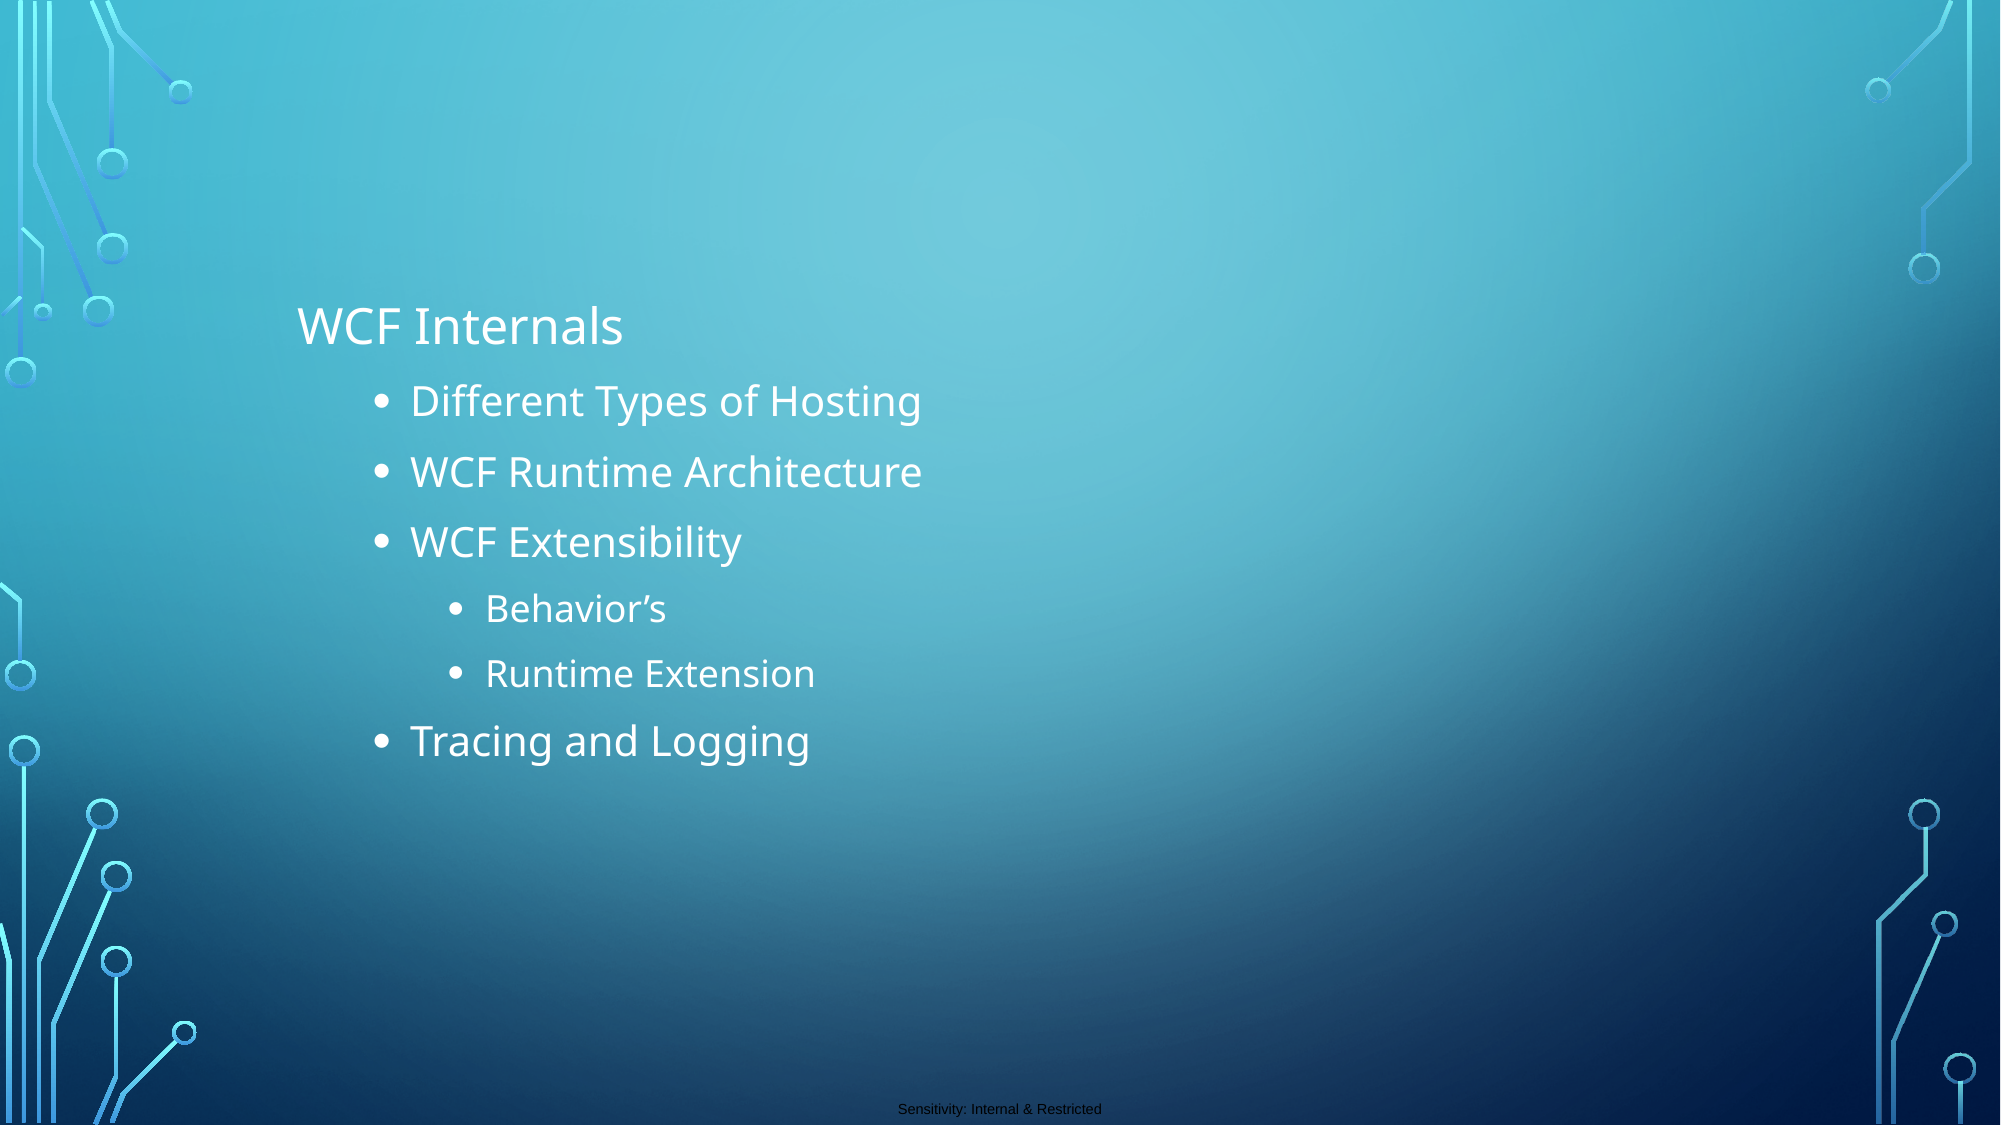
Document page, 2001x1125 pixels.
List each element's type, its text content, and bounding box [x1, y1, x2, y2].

list WCF Internals Different Types of Hosting WCF Runtime Architecture WCF Extensibility Behavior’s Runtime Extension Tracing and Logging [282, 275, 1566, 966]
